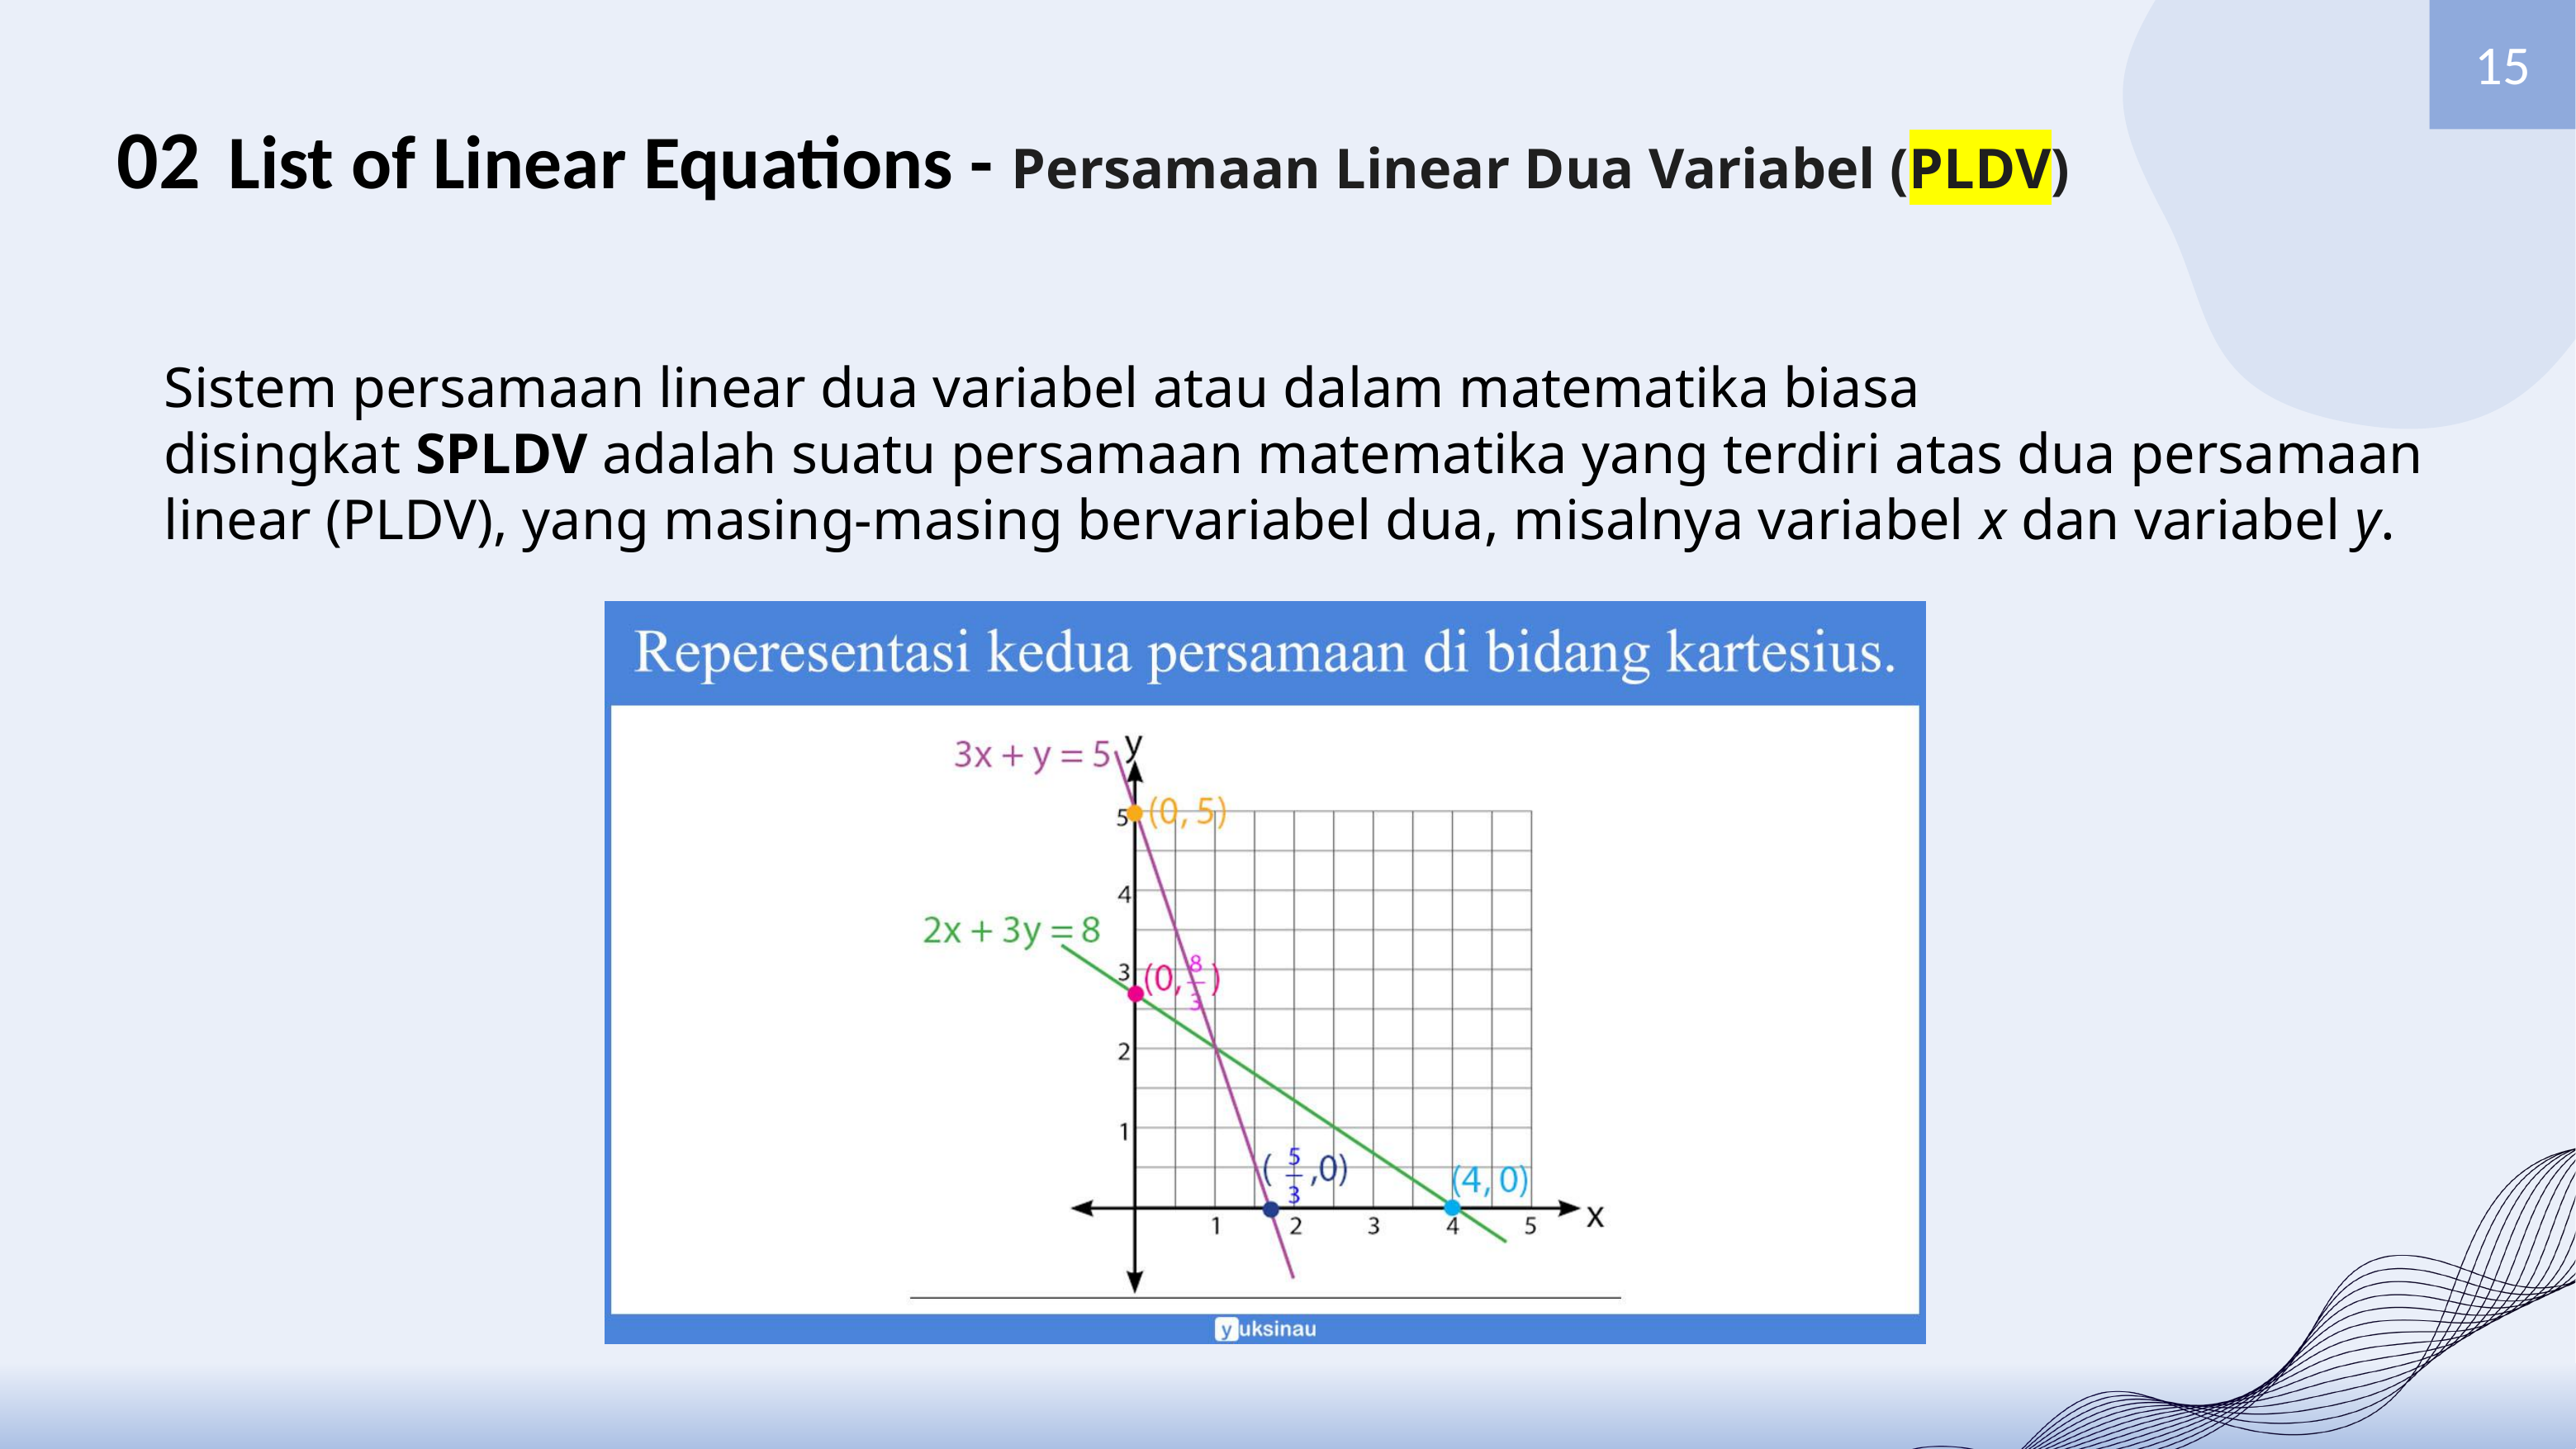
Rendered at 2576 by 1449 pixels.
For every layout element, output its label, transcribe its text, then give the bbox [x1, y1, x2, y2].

text_box [2123, 0, 2576, 424]
picture [605, 601, 2576, 1449]
text_box List of Linear Equations - Persamaan Linear Dua Variabel (PLDV) [216, 114, 2351, 217]
text_box 15 [2429, 0, 2576, 130]
text_box 02 [104, 100, 214, 211]
text_box Sistem persamaan linear dua variabel atau dalam matematika biasa disingkat SPLDV adalah suatu persamaan matematika yang terdiri atas dua persamaan linear (PLDV), yang masing-masing bervariabel dua, misalnya variabel x dan variabel y. [152, 346, 2459, 557]
